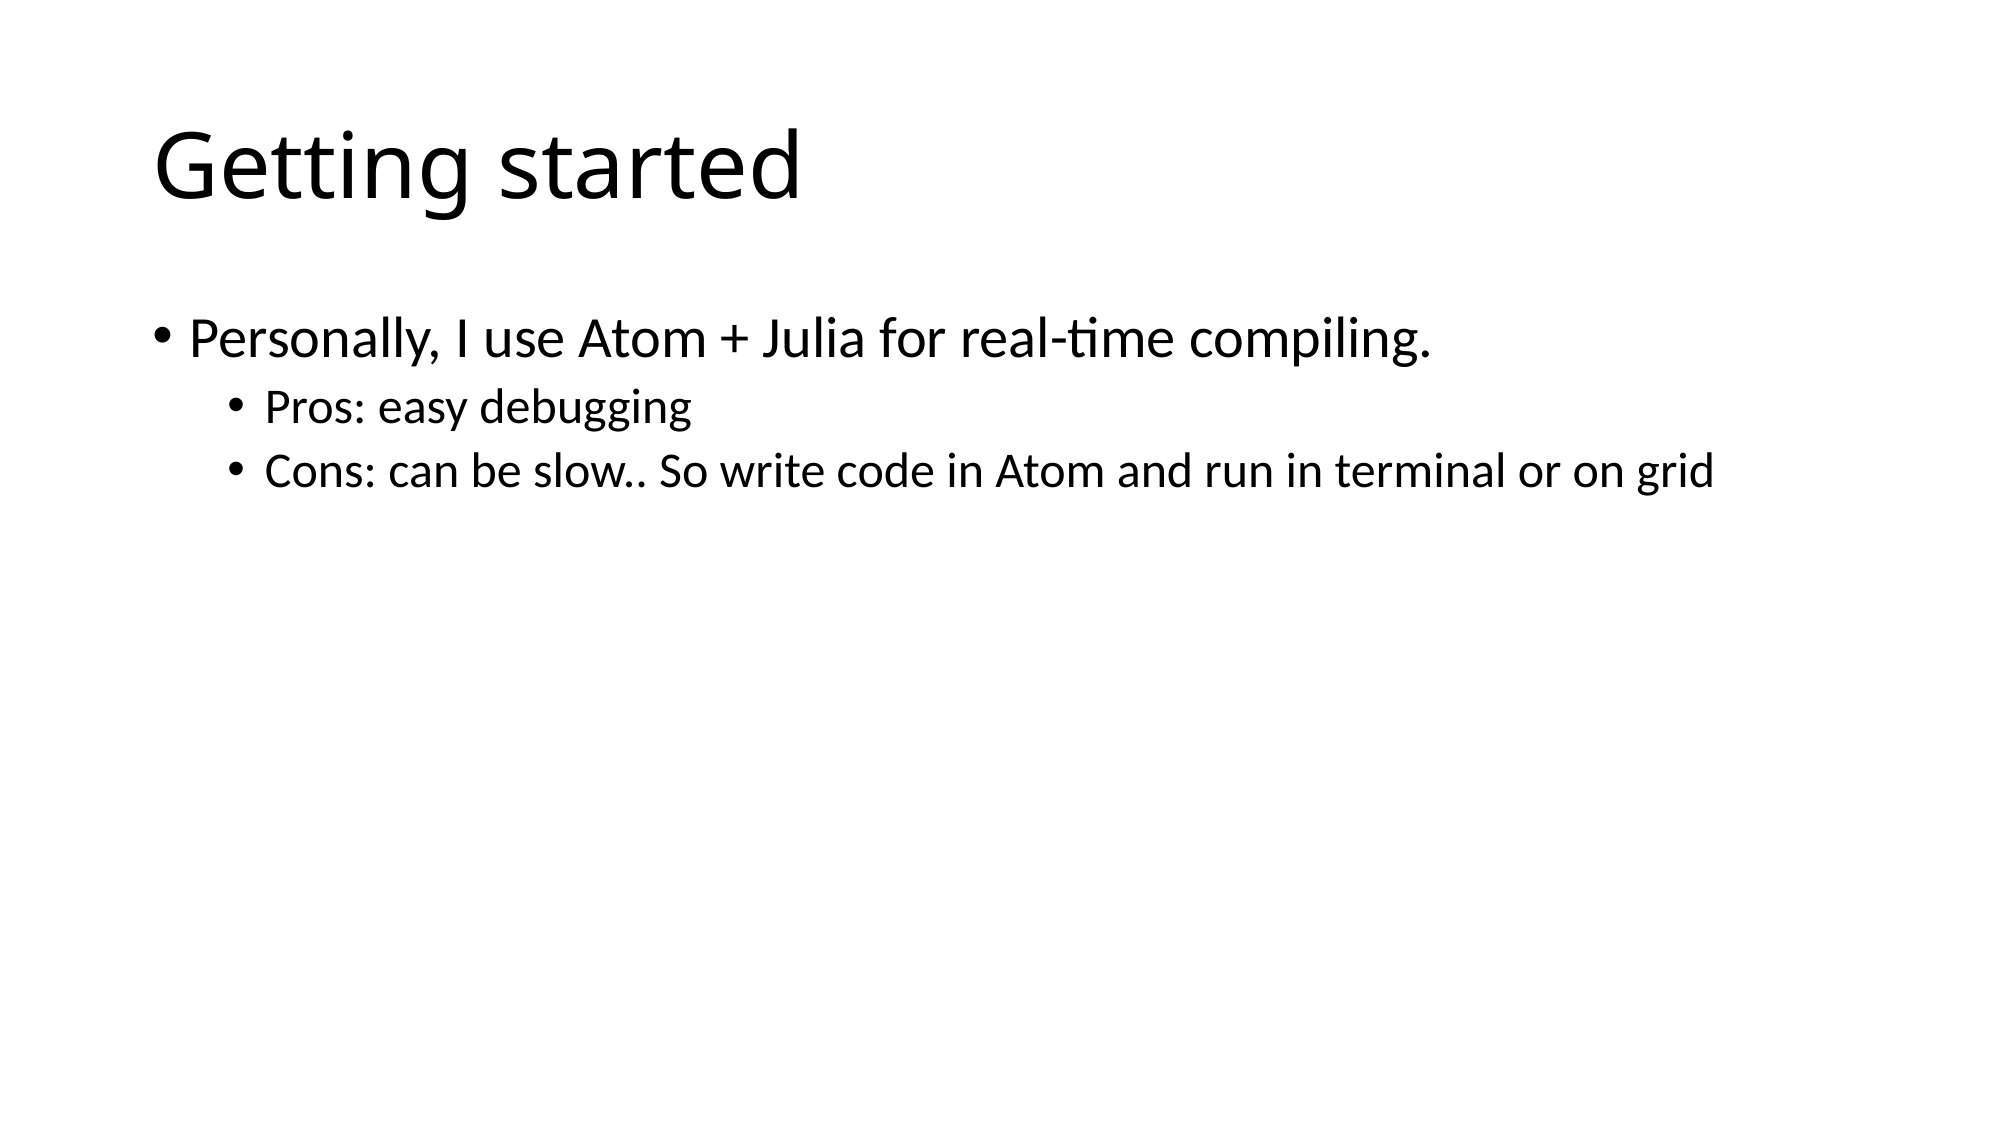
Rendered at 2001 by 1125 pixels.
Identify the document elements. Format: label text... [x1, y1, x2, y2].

list Personally, I use Atom + Julia for real-time compiling. Pros: easy debugging Cons: can be slow.. So write code in Atom and run in terminal or on grid [137, 299, 1863, 1014]
title Getting started [137, 59, 1863, 278]
